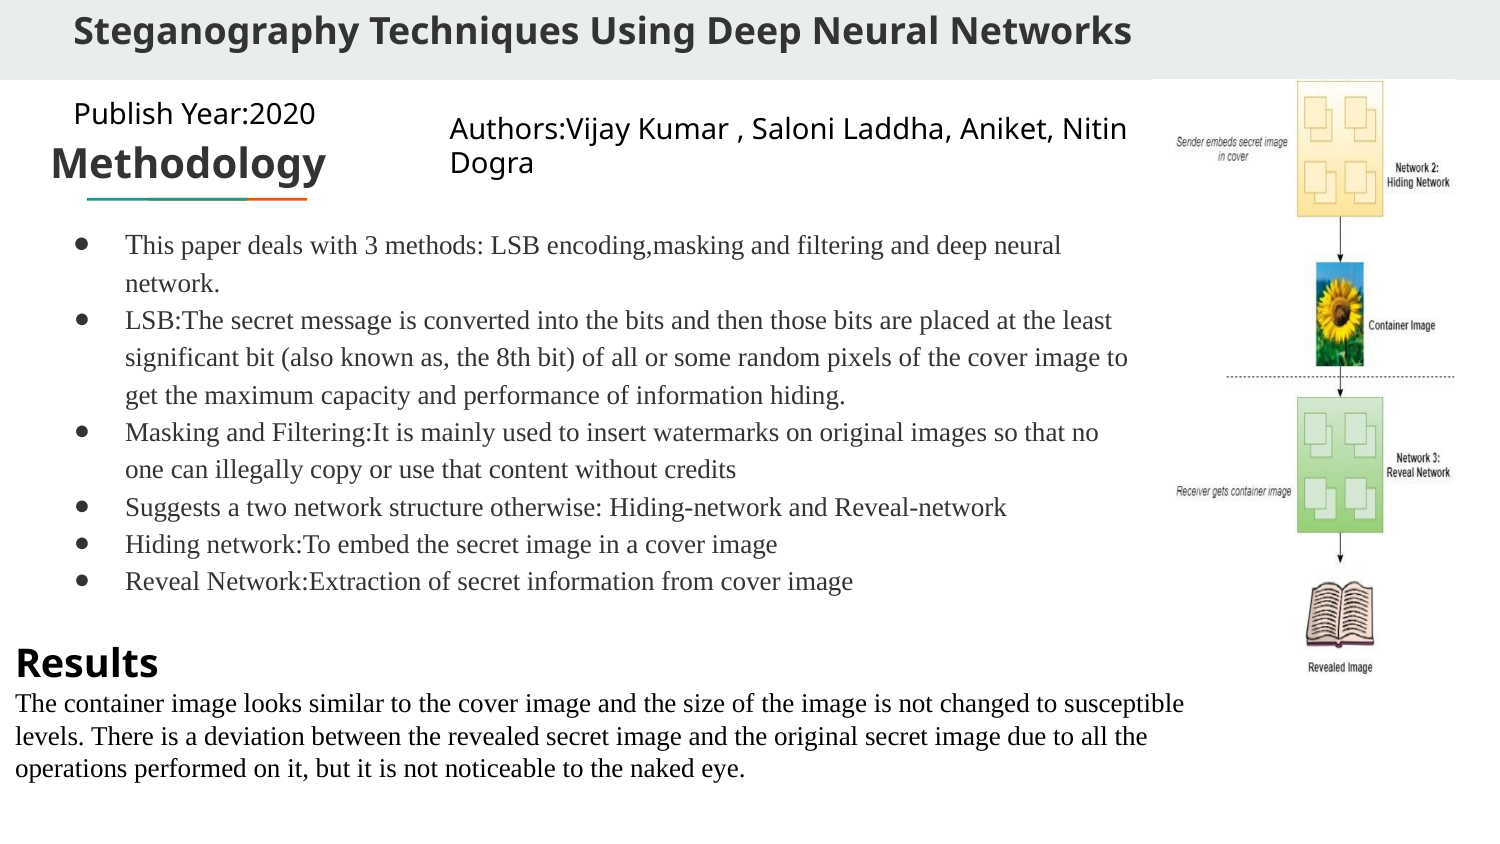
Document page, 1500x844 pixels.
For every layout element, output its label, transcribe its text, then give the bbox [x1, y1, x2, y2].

text_box Results The container image looks similar to the cover image and the size of the image is not changed to susceptible levels. There is a deviation between the revealed secret image and the original secret image due to all the operations performed on it, but it is not noticeable to the naked eye. [0, 623, 1272, 799]
text_box Publish Year:2020 [58, 79, 435, 215]
text_box Authors:Vijay Kumar , Saloni Laddha, Aniket, Nitin Dogra [434, 94, 1146, 195]
title Steganography Techniques Using Deep Neural Networks [58, 0, 1320, 81]
picture [1151, 79, 1455, 686]
list Methodology This paper deals with 3 methods: LSB encoding,masking and filtering and deep neural network. LSB:The secret message is converted into the bits and then those bits are placed at the least significant bit (also known as, the 8th bit) of all or some random pixels of the cover image to get the maximum capacity and performance of information hiding. Masking and Filtering:It is mainly used to insert watermarks on original images so that no one can illegally copy or use that content without credits Suggests a two network structure otherwise: Hiding-network and Reveal-network Hiding network:To embed the secret image in a cover image Reveal Network:Extraction of secret information from cover image [35, 114, 1146, 486]
